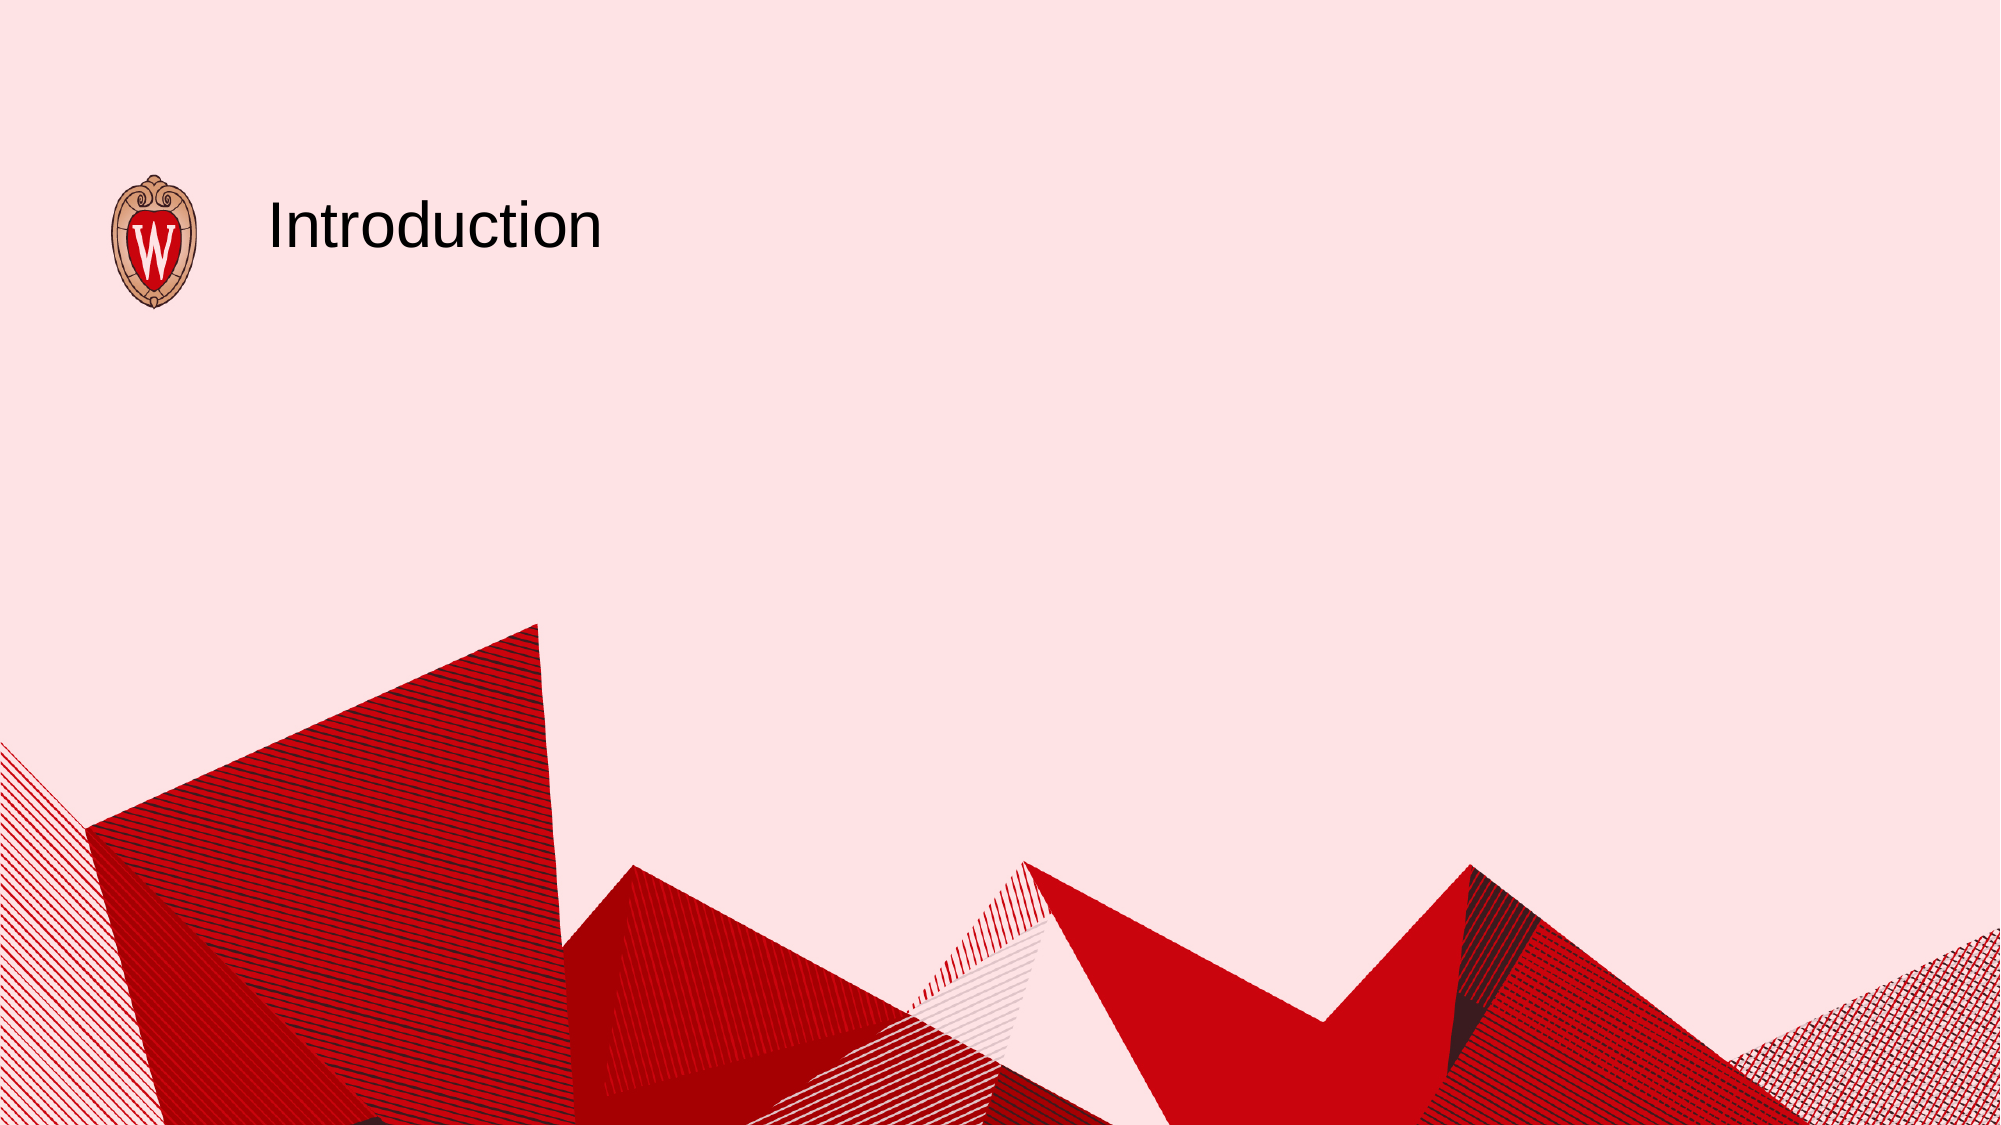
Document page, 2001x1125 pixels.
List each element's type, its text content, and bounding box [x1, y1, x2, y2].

title Introduction [249, 184, 621, 303]
text_box [0, 0, 2000, 1125]
